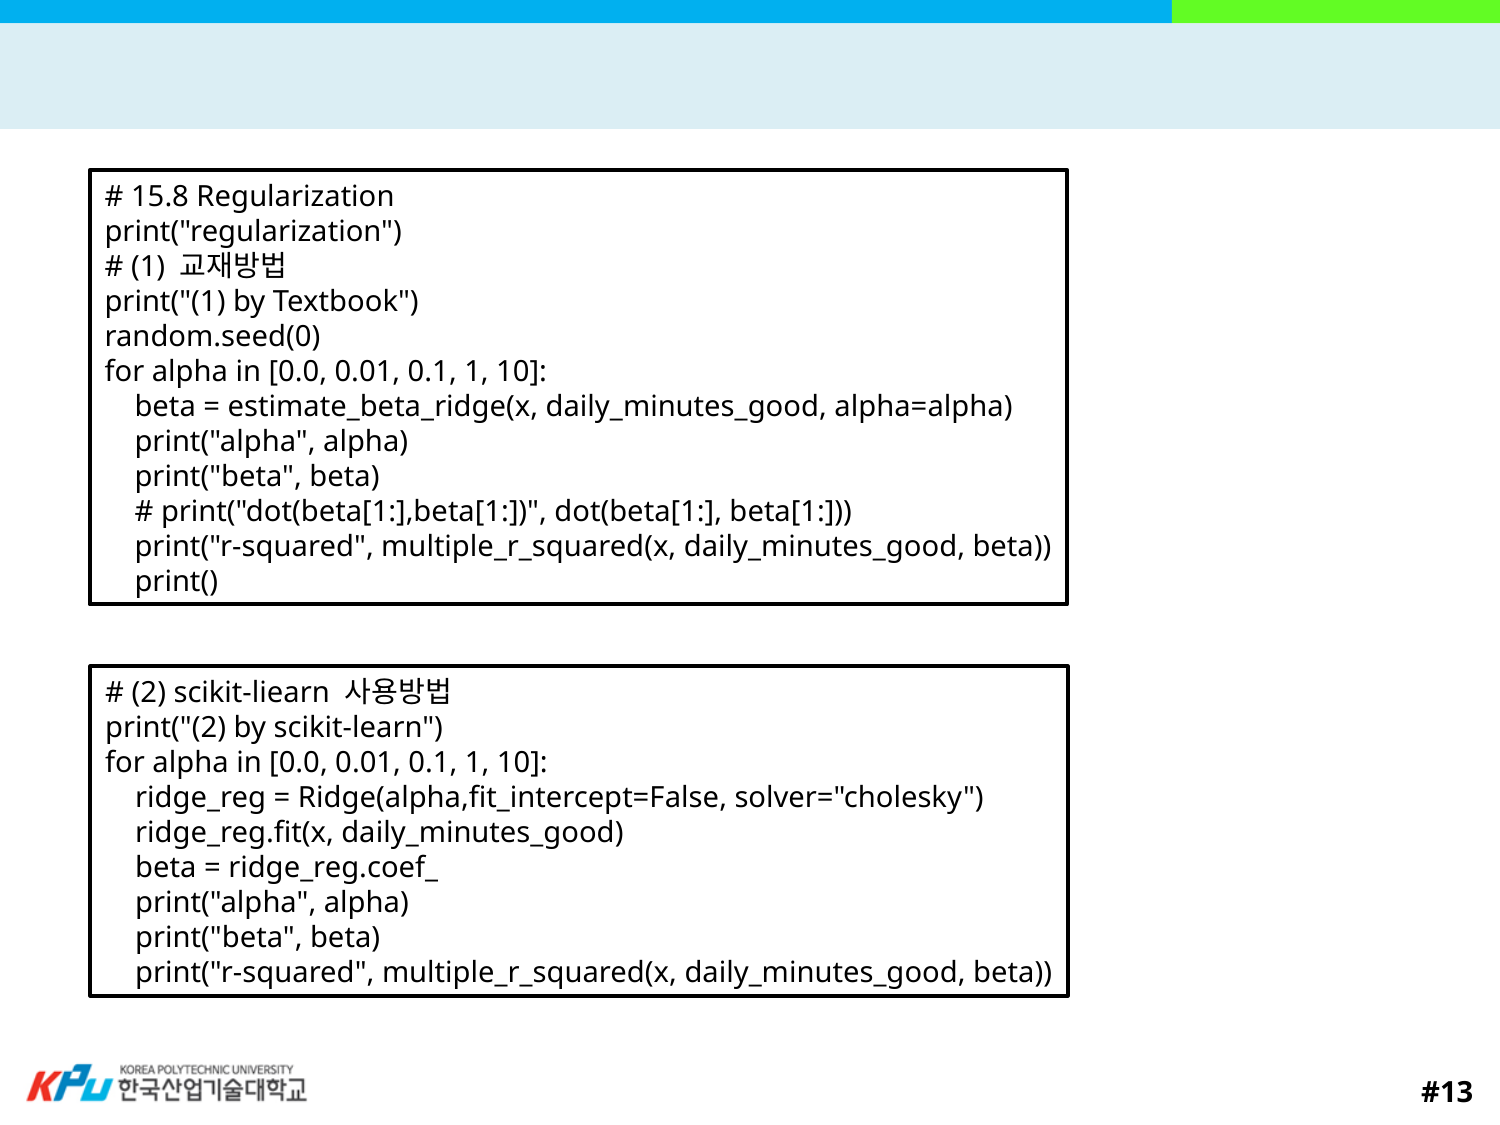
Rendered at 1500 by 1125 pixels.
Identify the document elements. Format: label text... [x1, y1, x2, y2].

text_box # (2) scikit-liearn 사용방법 print("(2) by scikit-learn") for alpha in [0.0, 0.01, 0.1, 1, 10]: ridge_reg = Ridge(alpha,fit_intercept=False, solver="cholesky") ridge_reg.fit(x, daily_minutes_good) beta = ridge_reg.coef_ print("alpha", alpha) print("beta", beta) print("r-squared", multiple_r_squared(x, daily_minutes_good, beta)) [88, 664, 1070, 998]
picture [19, 1058, 313, 1110]
text_box # 15.8 Regularization print("regularization") # (1) 교재방법 print("(1) by Textbook") random.seed(0) for alpha in [0.0, 0.01, 0.1, 1, 10]: beta = estimate_beta_ridge(x, daily_minutes_good, alpha=alpha) print("alpha", alpha) print("beta", beta) # print("dot(beta[1:],beta[1:])", dot(beta[1:], beta[1:])) print("r-squared", multiple_r_squared(x, daily_minutes_good, beta)) print() [88, 168, 1069, 606]
